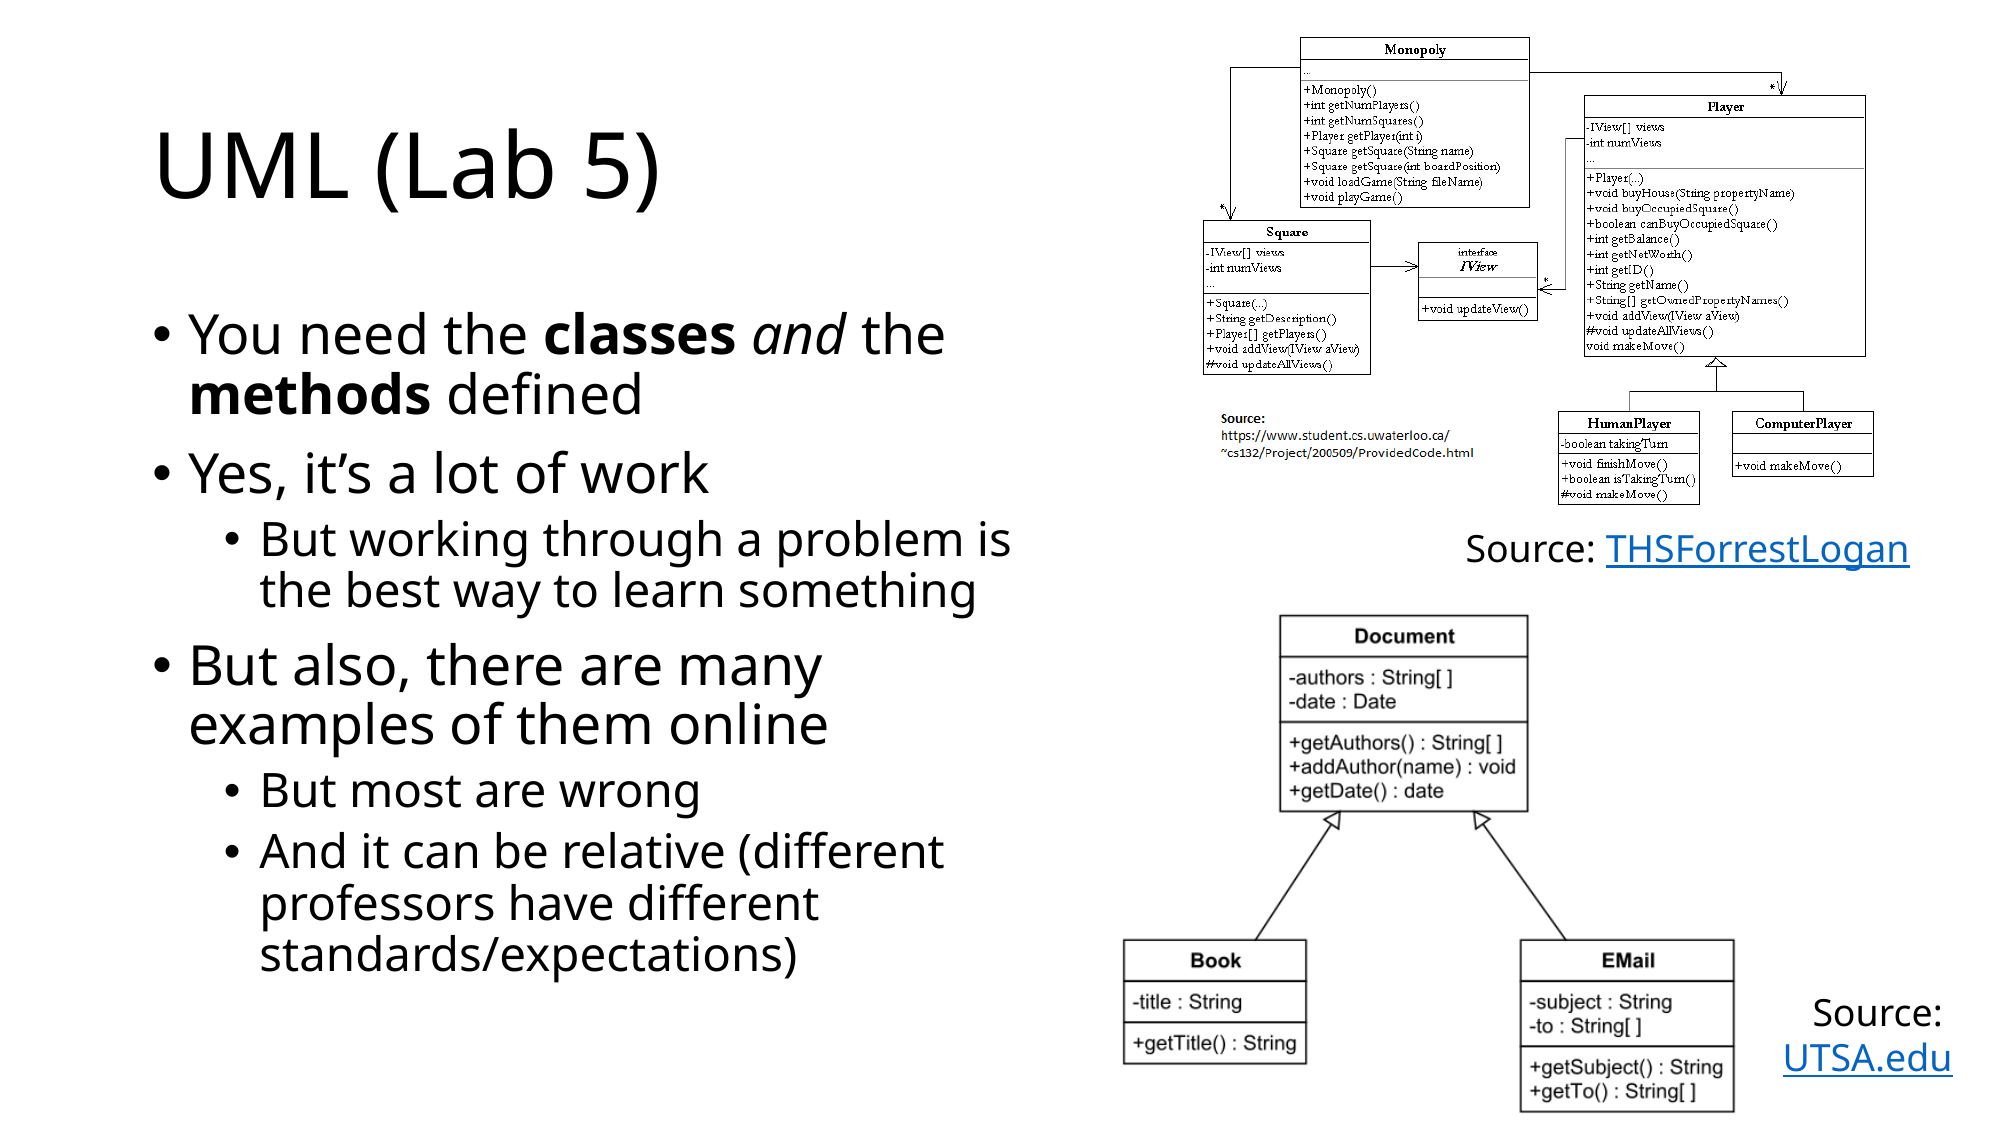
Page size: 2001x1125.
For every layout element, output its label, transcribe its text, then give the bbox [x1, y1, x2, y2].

title UML (Lab 5) [137, 59, 1203, 278]
text_box Source: UTSA.edu [1757, 981, 1968, 1093]
text_box Source: THSForrestLogan [1401, 518, 1925, 584]
picture [1203, 37, 1949, 518]
list You need the classes and the methods defined Yes, it’s a lot of work But working through a problem is the best way to learn something But also, there are many examples of them online But most are wrong And it can be relative (different professors have different standards/expectations) [137, 299, 1074, 1003]
picture [1113, 606, 1746, 1125]
